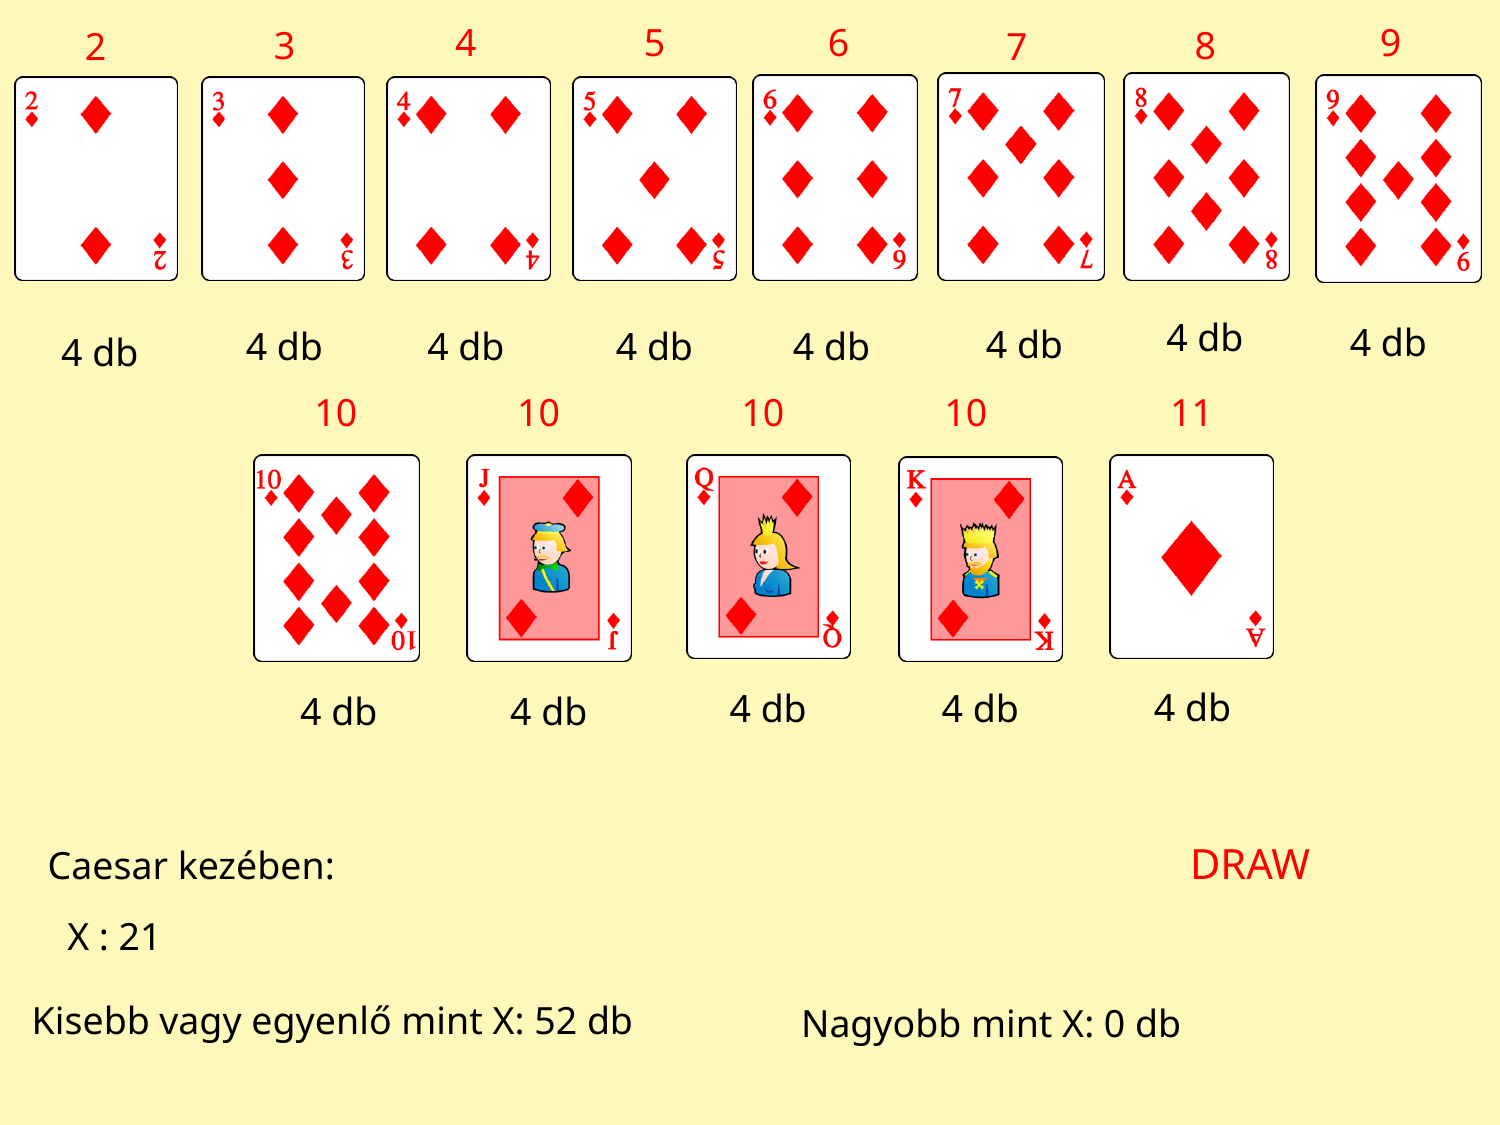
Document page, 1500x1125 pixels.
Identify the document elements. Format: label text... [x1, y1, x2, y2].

text_box 2 [70, 15, 122, 76]
text_box 7 [991, 15, 1043, 72]
text_box 4 db [778, 315, 885, 375]
text_box 6 [813, 11, 851, 72]
text_box 11 [1155, 381, 1228, 442]
text_box 4 db [231, 315, 338, 375]
picture [752, 74, 918, 281]
picture [200, 75, 365, 281]
text_box 4 db [1139, 676, 1246, 737]
text_box 10 [726, 381, 800, 442]
picture [465, 454, 632, 662]
text_box Nagyobb mint X: 0 db [786, 992, 1197, 1053]
text_box 4 db [46, 321, 154, 381]
text_box 10 [502, 381, 575, 442]
picture [253, 454, 420, 662]
text_box 4 db [1335, 311, 1442, 371]
picture [1123, 72, 1290, 281]
text_box Kisebb vagy egyenlő mint X: 52 db [16, 989, 649, 1049]
text_box DRAW [1175, 830, 1361, 895]
text_box 5 [628, 11, 680, 72]
text_box 10 [929, 381, 1003, 442]
picture [686, 454, 851, 659]
text_box 4 db [1151, 306, 1259, 367]
text_box 4 db [285, 680, 393, 741]
text_box 4 [440, 11, 492, 72]
text_box 4 db [926, 677, 1034, 738]
text_box 4 db [412, 315, 520, 375]
picture [14, 76, 178, 281]
text_box 10 [299, 381, 372, 442]
text_box 3 [258, 14, 310, 75]
picture [386, 75, 551, 281]
text_box 9 [1364, 11, 1416, 72]
picture [1109, 454, 1274, 659]
picture [572, 75, 737, 281]
text_box 4 db [495, 680, 603, 741]
text_box 4 db [714, 677, 822, 738]
text_box 8 [1179, 14, 1328, 75]
picture [898, 456, 1063, 662]
text_box X : 21 [52, 905, 177, 966]
text_box 4 db [601, 315, 708, 375]
picture [937, 72, 1105, 281]
text_box Caesar kezében: [32, 835, 350, 895]
text_box 4 db [971, 313, 1078, 374]
picture [1315, 74, 1482, 283]
